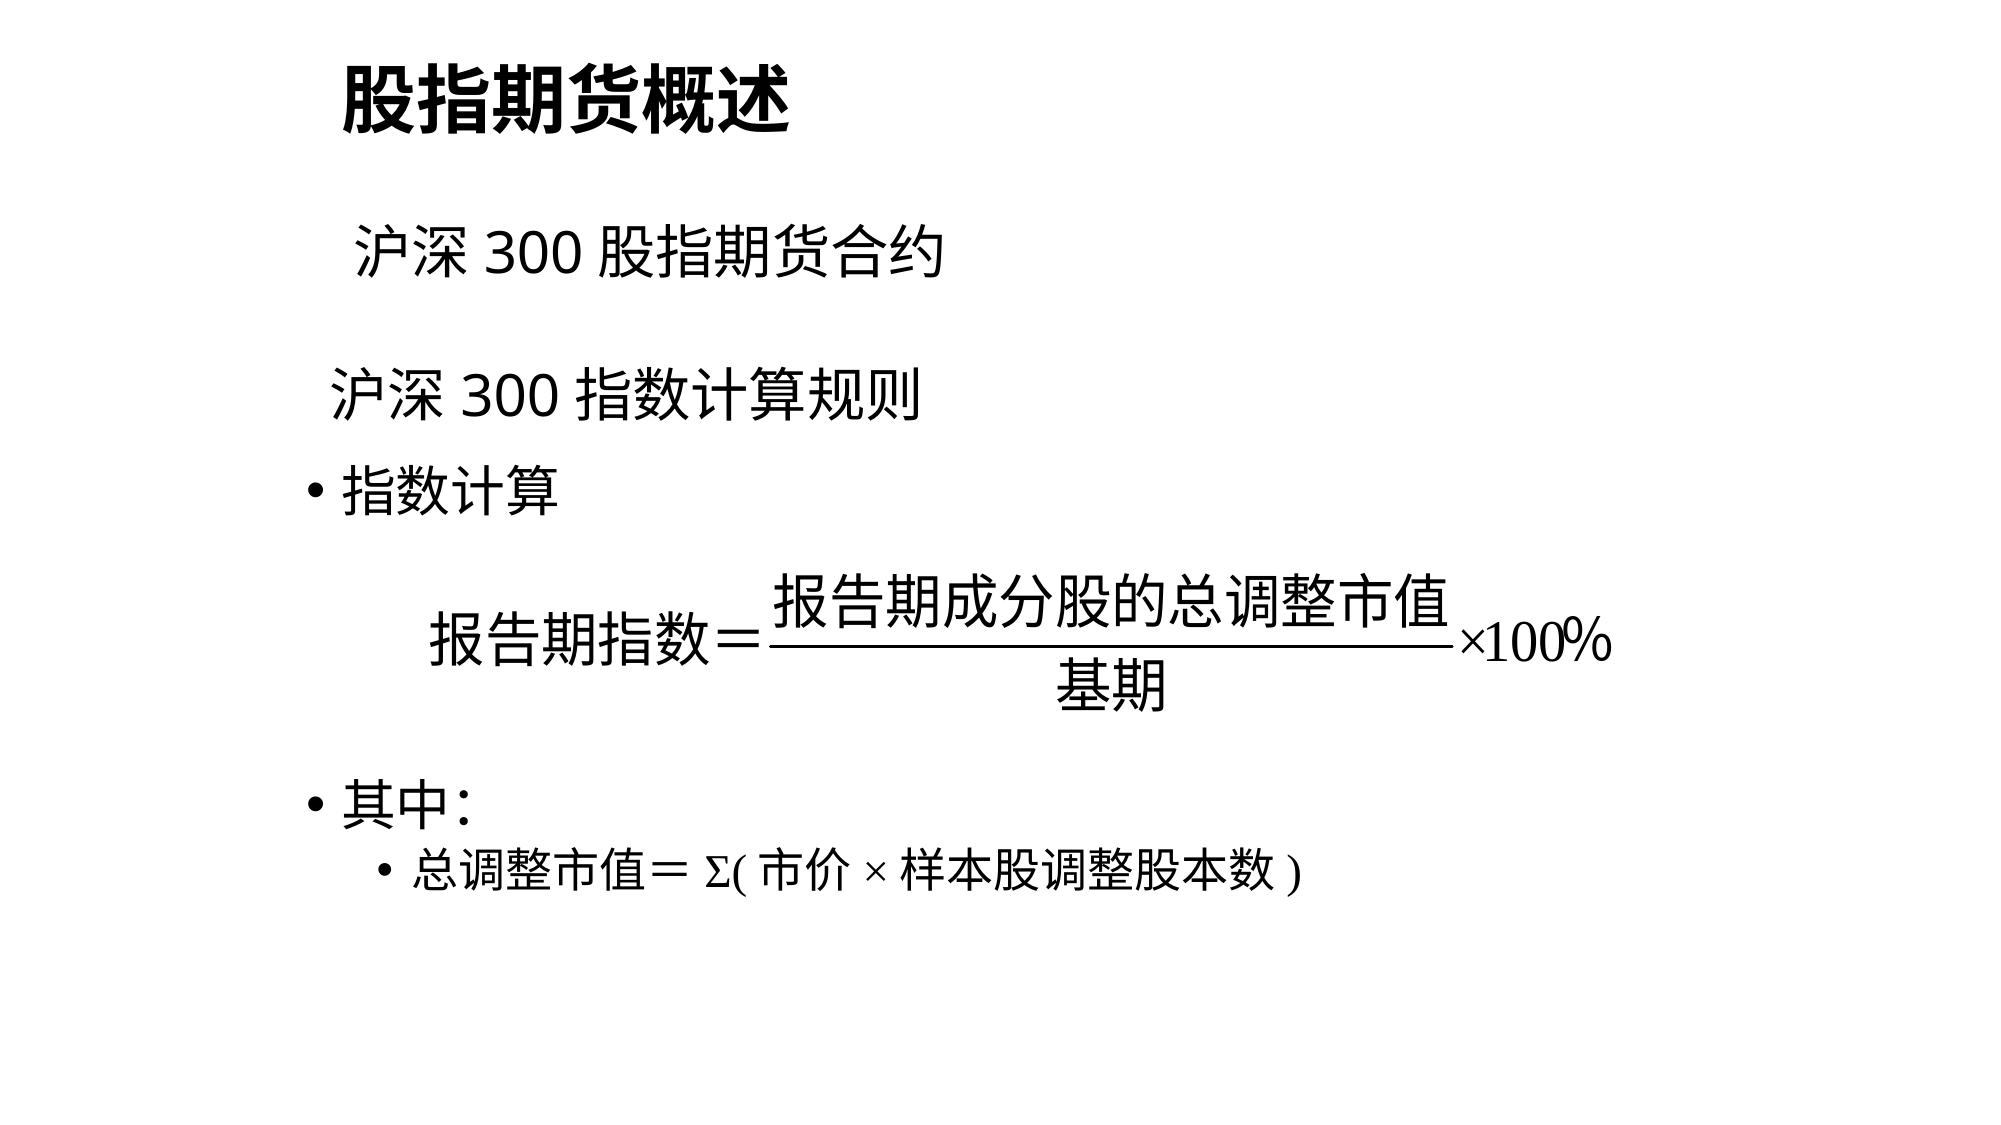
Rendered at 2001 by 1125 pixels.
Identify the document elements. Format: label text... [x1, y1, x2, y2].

title 沪深300指数计算规则 [314, 350, 1540, 446]
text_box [421, 562, 1622, 725]
text_box 股指期货概述 [326, 42, 1552, 150]
text_box 沪深300股指期货合约 [338, 208, 1567, 293]
list 指数计算 其中： 总调整市值＝Σ(市价×样本股调整股本数) [291, 456, 1686, 905]
